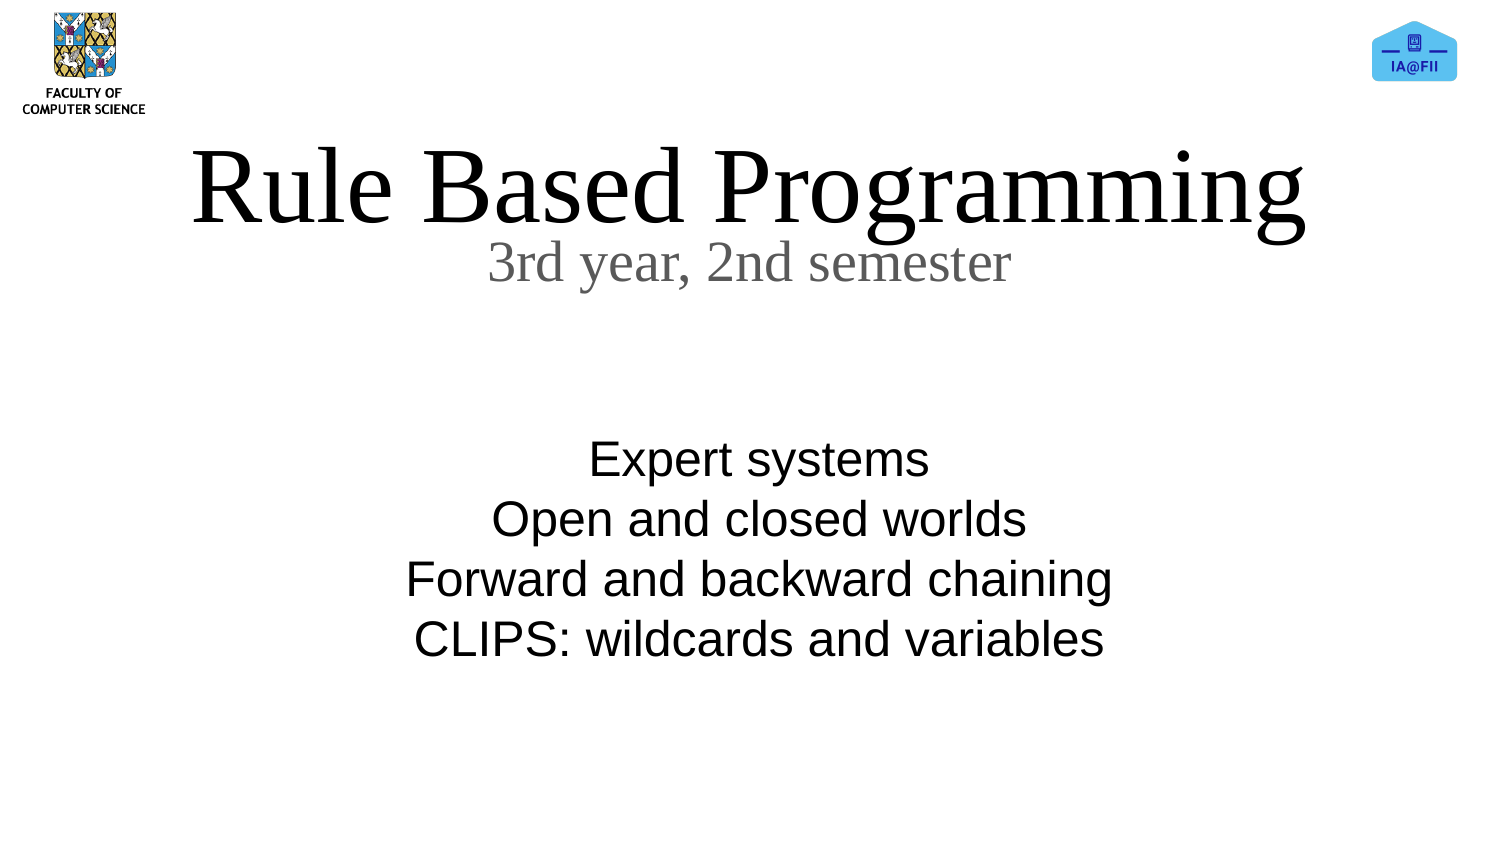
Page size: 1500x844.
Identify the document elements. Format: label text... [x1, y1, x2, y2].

subtitle 3rd year, 2nd semester [51, 207, 1449, 338]
text_box Expert systems Open and closed worlds Forward and backward chaining CLIPS: wildcards and variables [213, 351, 1306, 721]
picture [1349, 0, 1480, 116]
picture [0, 0, 169, 141]
title Rule Based Programming [51, 117, 1449, 207]
